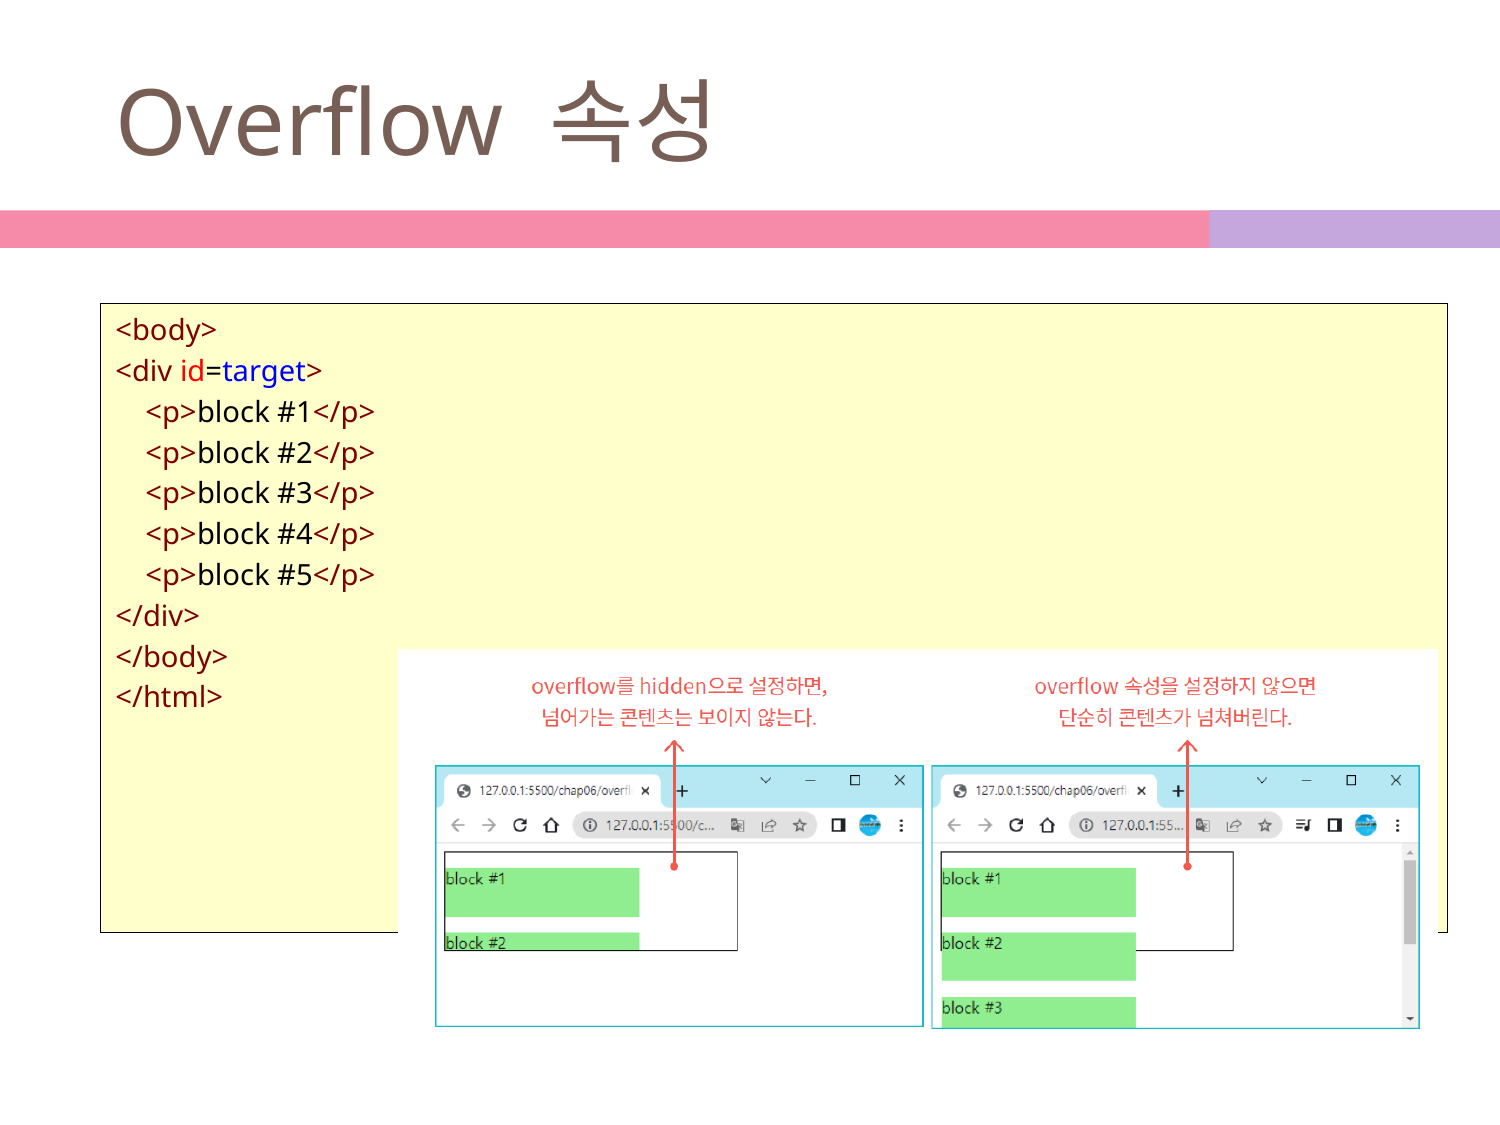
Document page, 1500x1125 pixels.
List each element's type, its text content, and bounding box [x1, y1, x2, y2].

title Overflow 속성 [100, 37, 1438, 200]
picture [398, 649, 1439, 1037]
text_box <body> <div id=target> <p>block #1</p> <p>block #2</p> <p>block #3</p> <p>block #4</p> <p>block #5</p> </div> </body> </html> [100, 303, 1448, 933]
